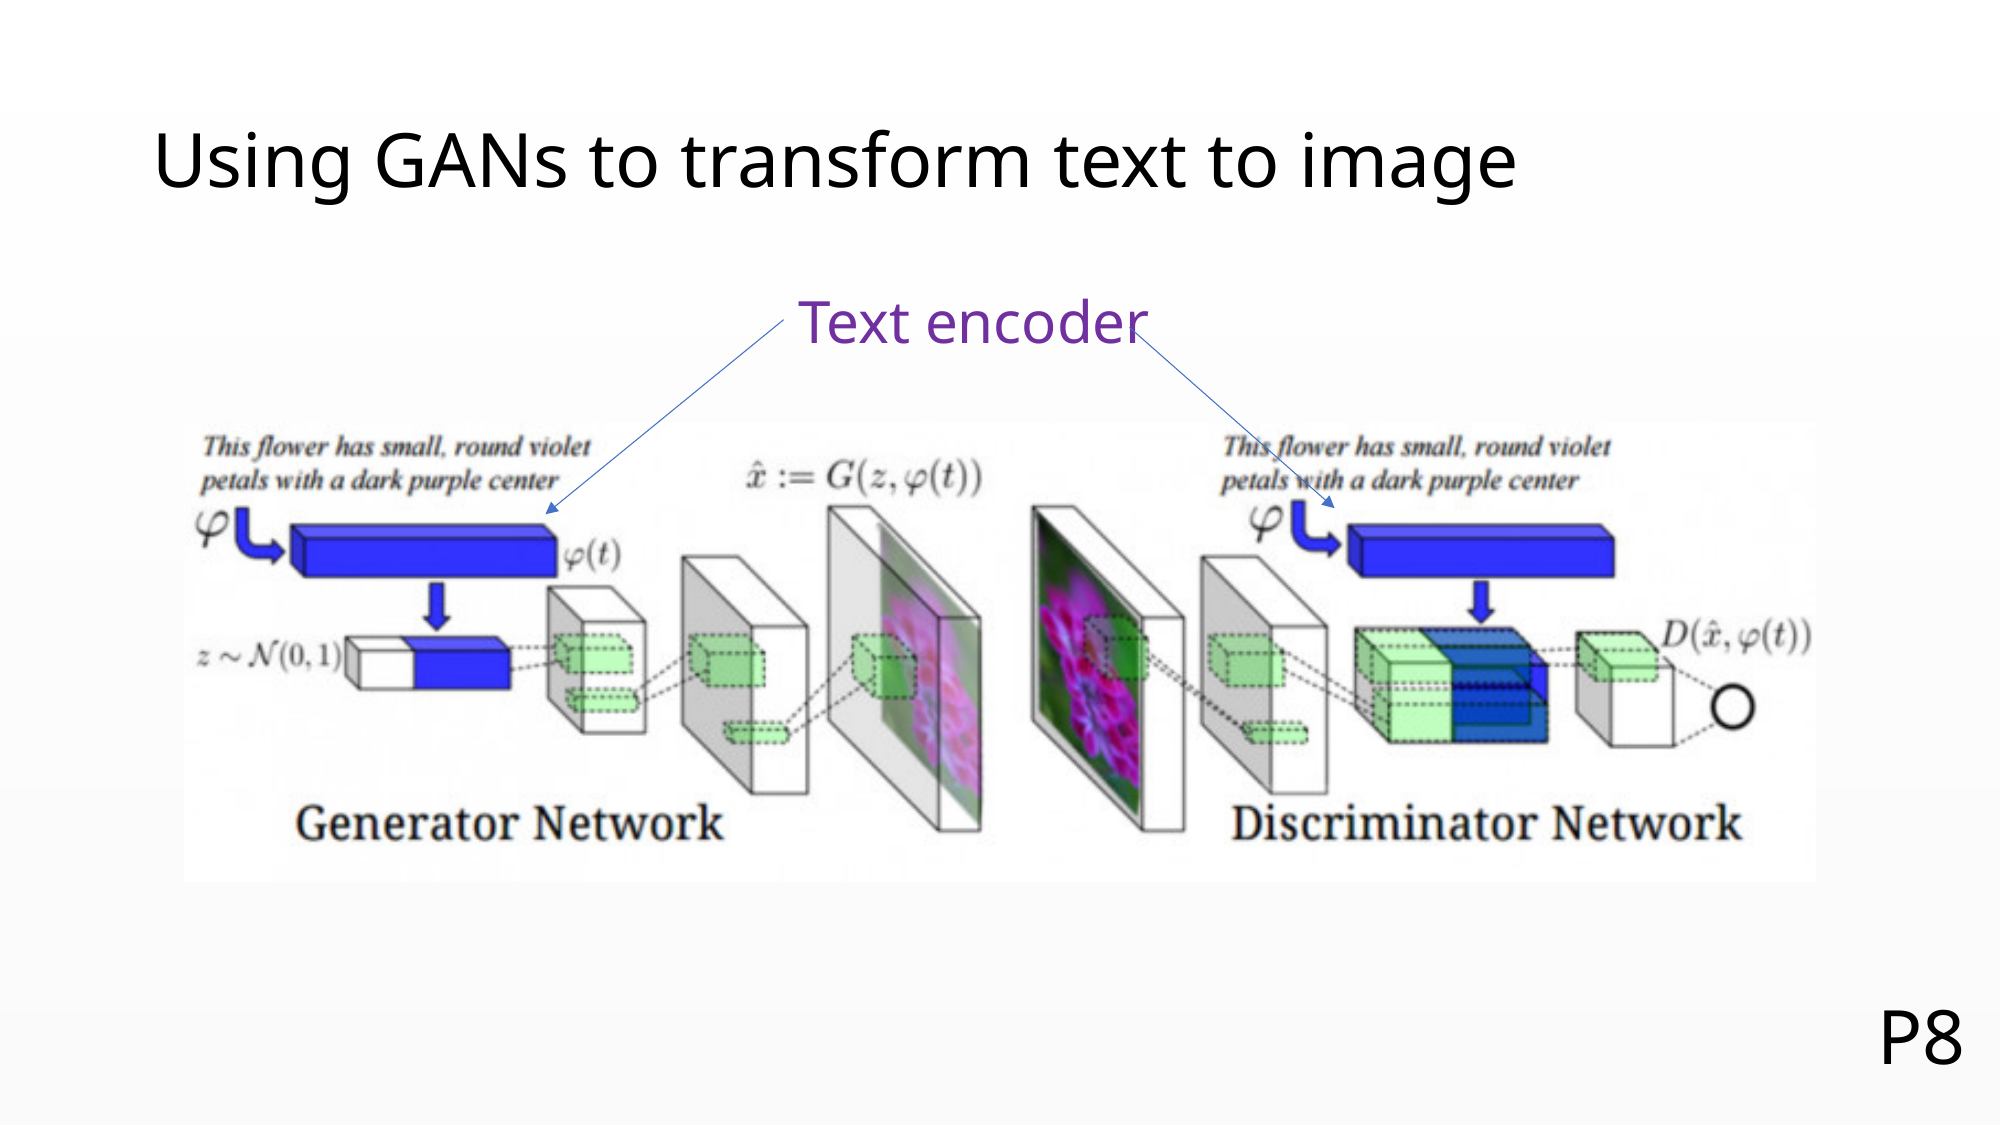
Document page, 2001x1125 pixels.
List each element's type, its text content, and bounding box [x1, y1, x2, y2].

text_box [1129, 327, 1335, 509]
picture [184, 422, 1816, 882]
text_box Using GANs to transform text to image [137, 59, 1863, 278]
text_box Text encoder [783, 277, 1767, 363]
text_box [545, 320, 784, 515]
text_box P8 [1862, 982, 2000, 1088]
